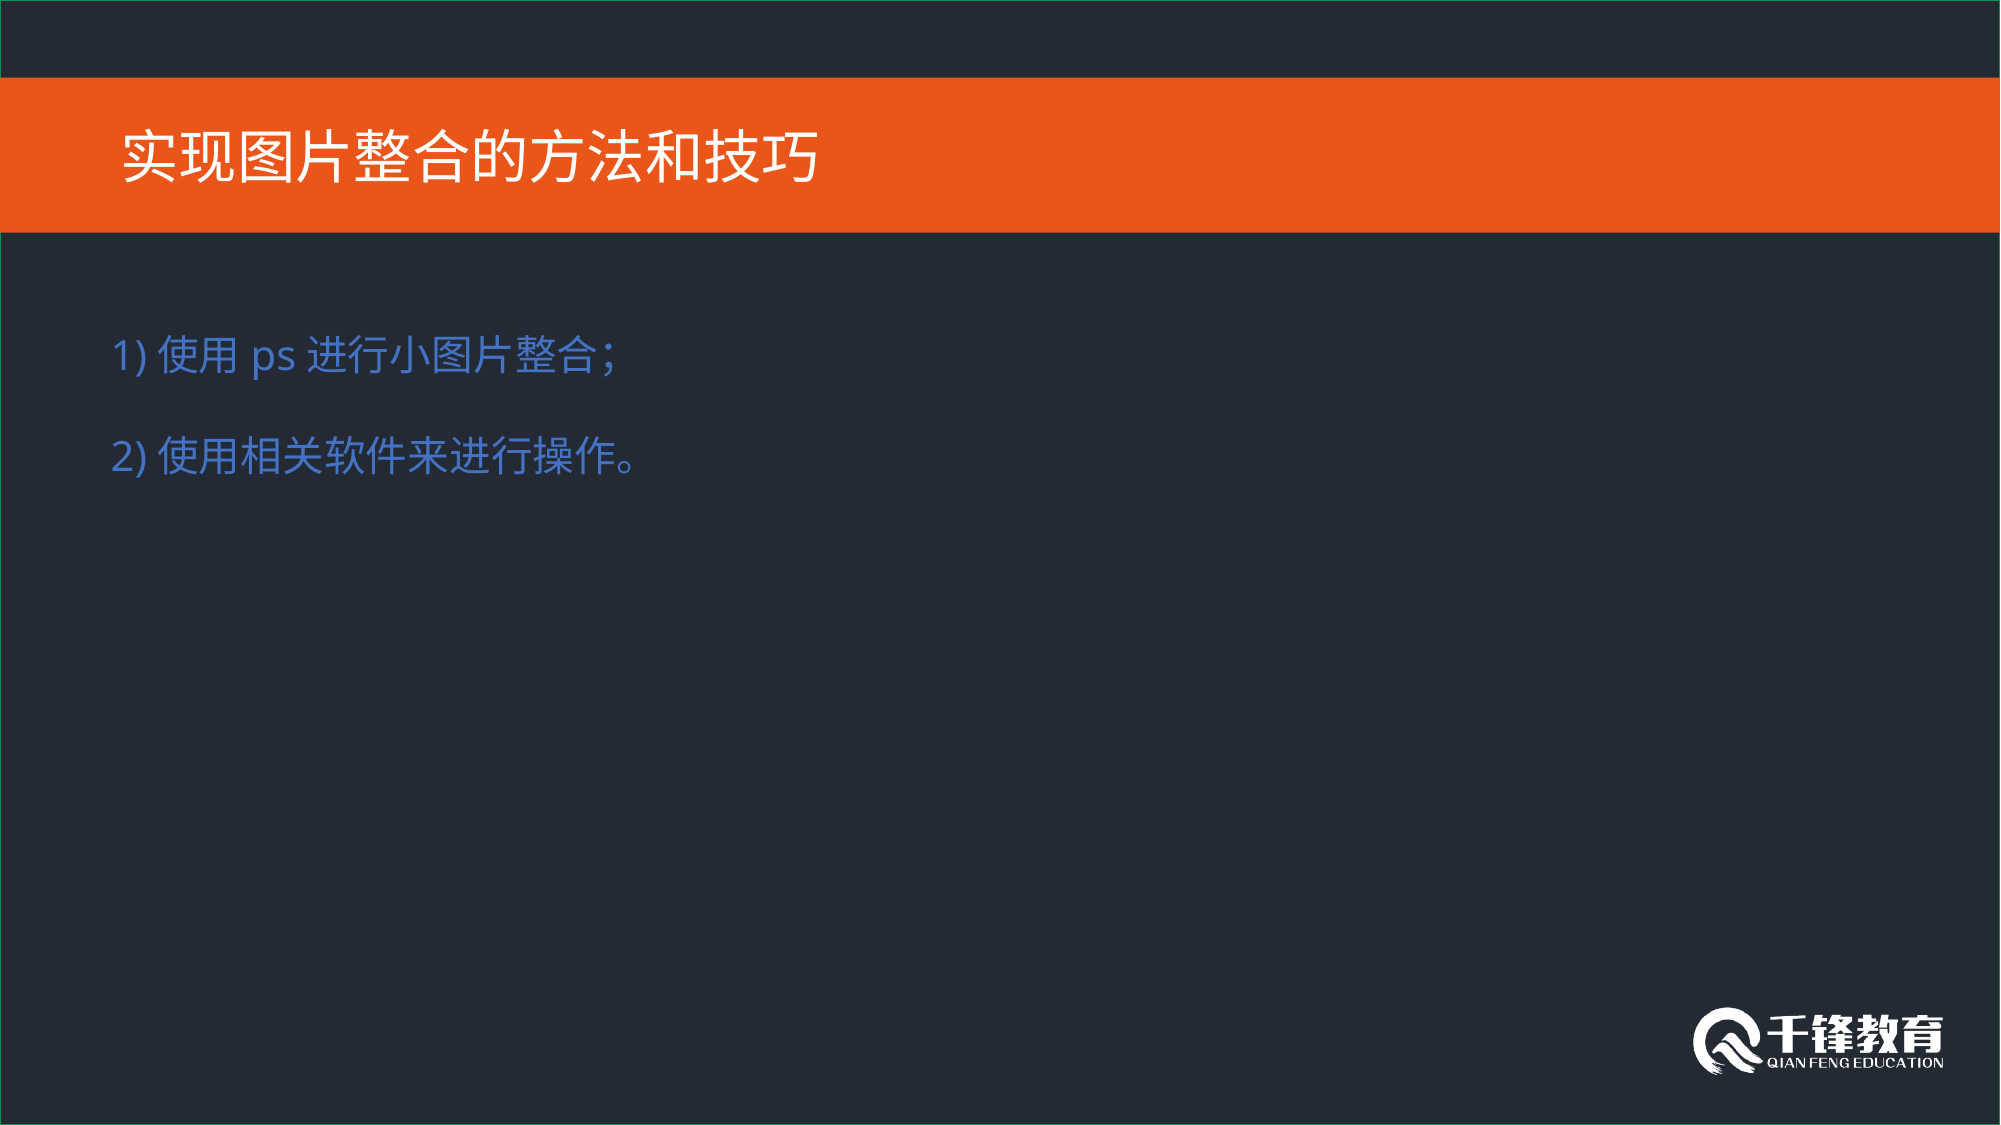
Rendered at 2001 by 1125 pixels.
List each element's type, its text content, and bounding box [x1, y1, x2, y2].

text_box 实现图片整合的方法和技巧 [106, 112, 1737, 198]
text_box 1)使用ps进行小图片整合； 2)使用相关软件来进行操作。 [95, 271, 1905, 487]
text_box [0, 77, 2000, 234]
picture [1691, 1002, 1948, 1080]
text_box [0, 0, 2000, 77]
text_box [0, 234, 2000, 1125]
